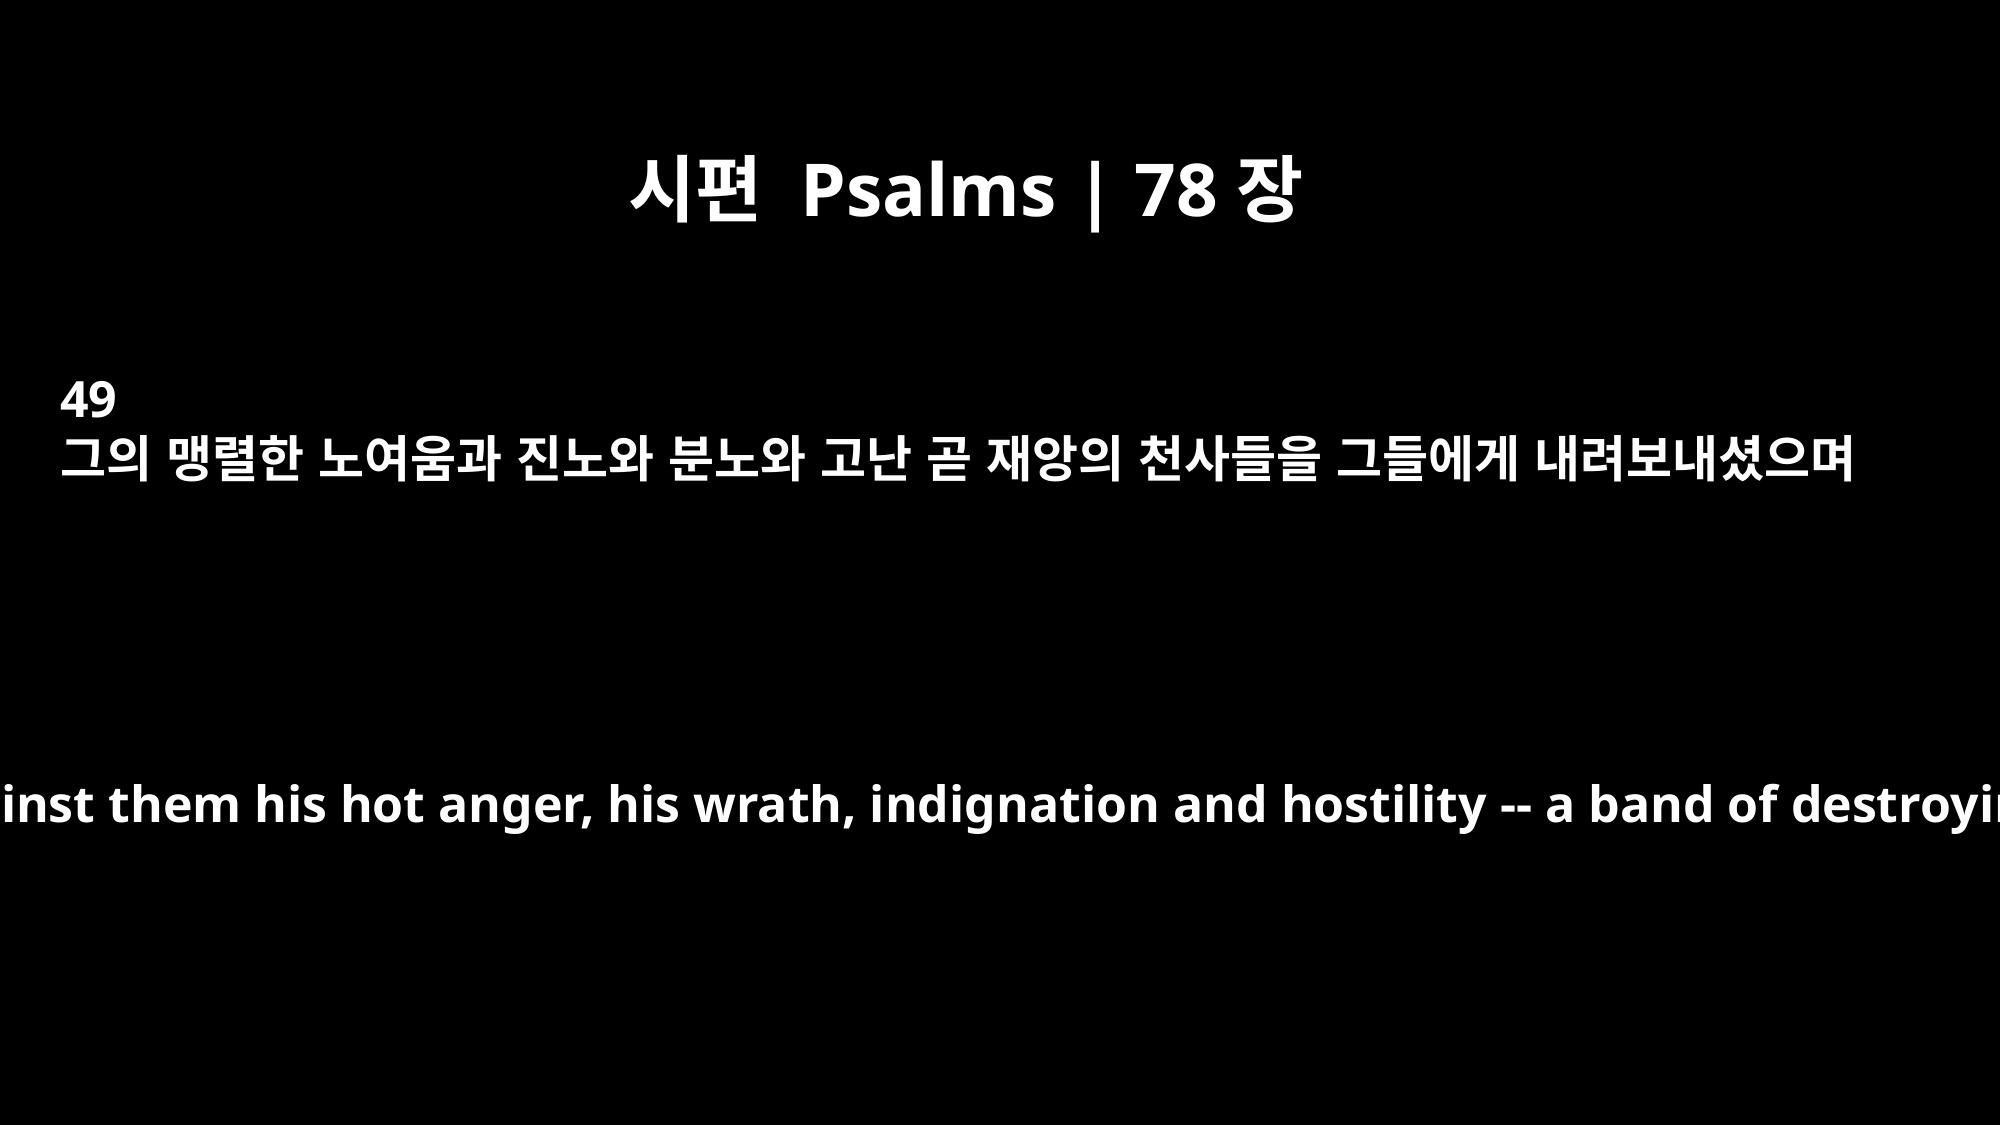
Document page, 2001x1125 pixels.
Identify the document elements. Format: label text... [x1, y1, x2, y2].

text_box 49 그의 맹렬한 노여움과 진노와 분노와 고난 곧 재앙의 천사들을 그들에게 내려보내셨으며 [45, 359, 1872, 495]
text_box 시편 Psalms | 78장 [613, 136, 1319, 239]
text_box He unleashed against them his hot anger, his wrath, indignation and hostility -- a band of destroying angels. [0, 764, 2000, 840]
